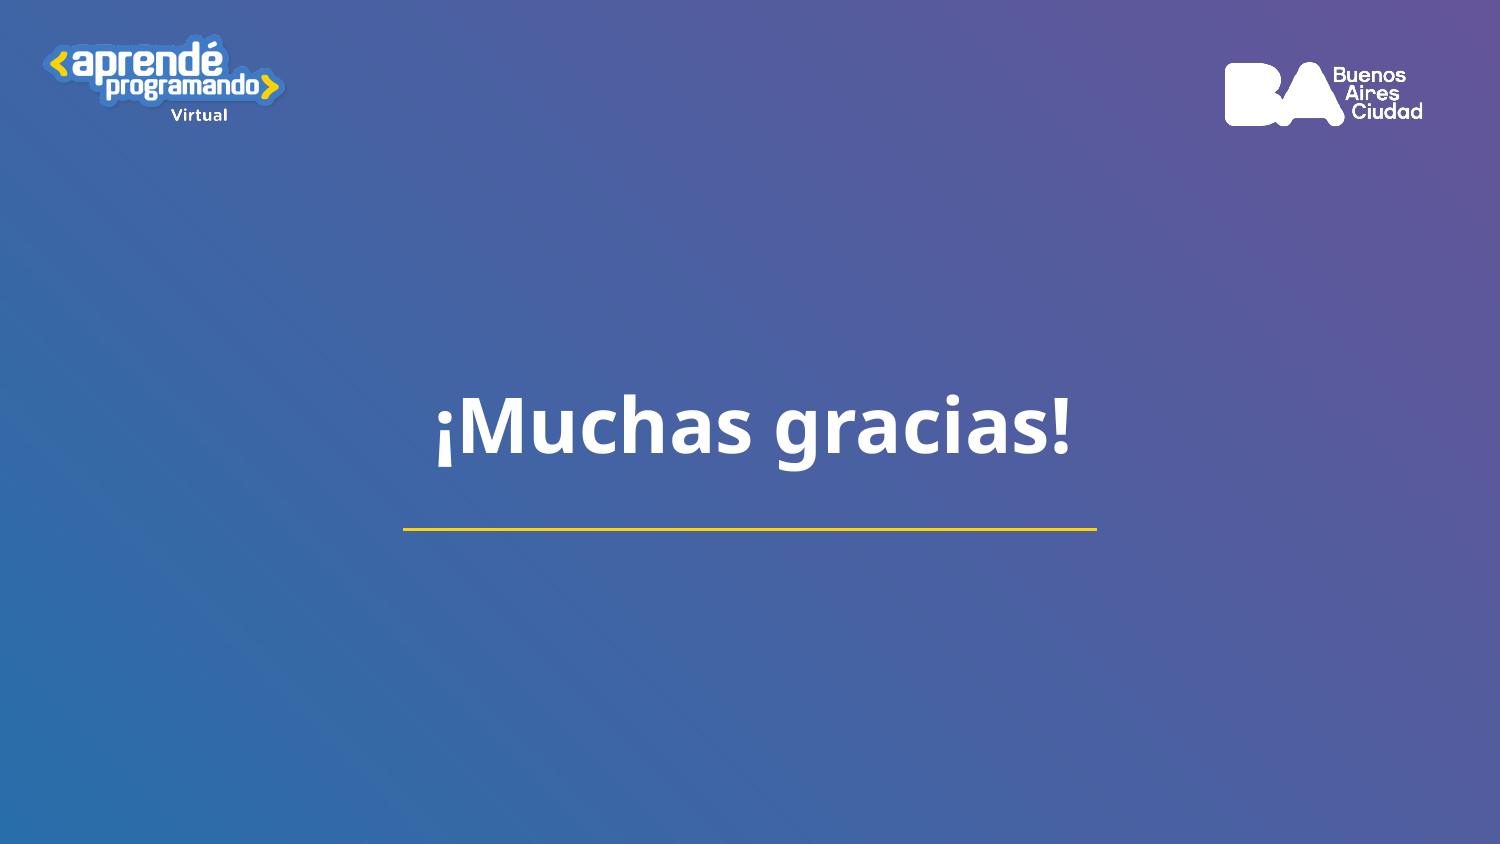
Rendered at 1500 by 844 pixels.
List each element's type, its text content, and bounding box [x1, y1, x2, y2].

picture [0, 0, 1500, 844]
title ¡Muchas gracias! [6, 381, 1500, 485]
